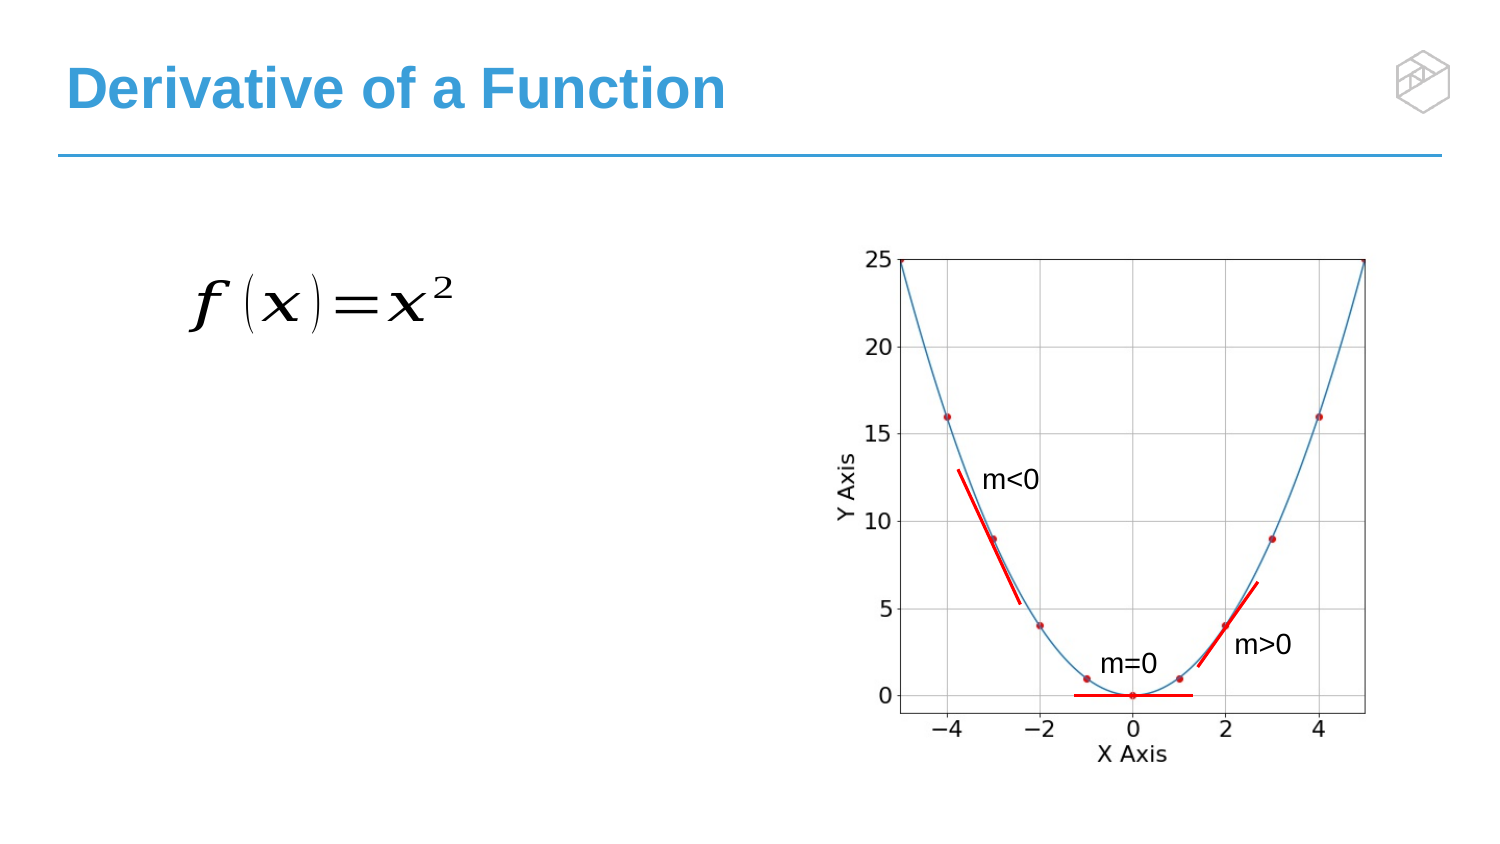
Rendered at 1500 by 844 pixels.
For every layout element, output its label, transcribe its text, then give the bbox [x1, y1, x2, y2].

title Derivative of a Function [51, 35, 1135, 130]
picture [824, 187, 1426, 788]
picture [1396, 49, 1451, 114]
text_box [957, 453, 1308, 696]
